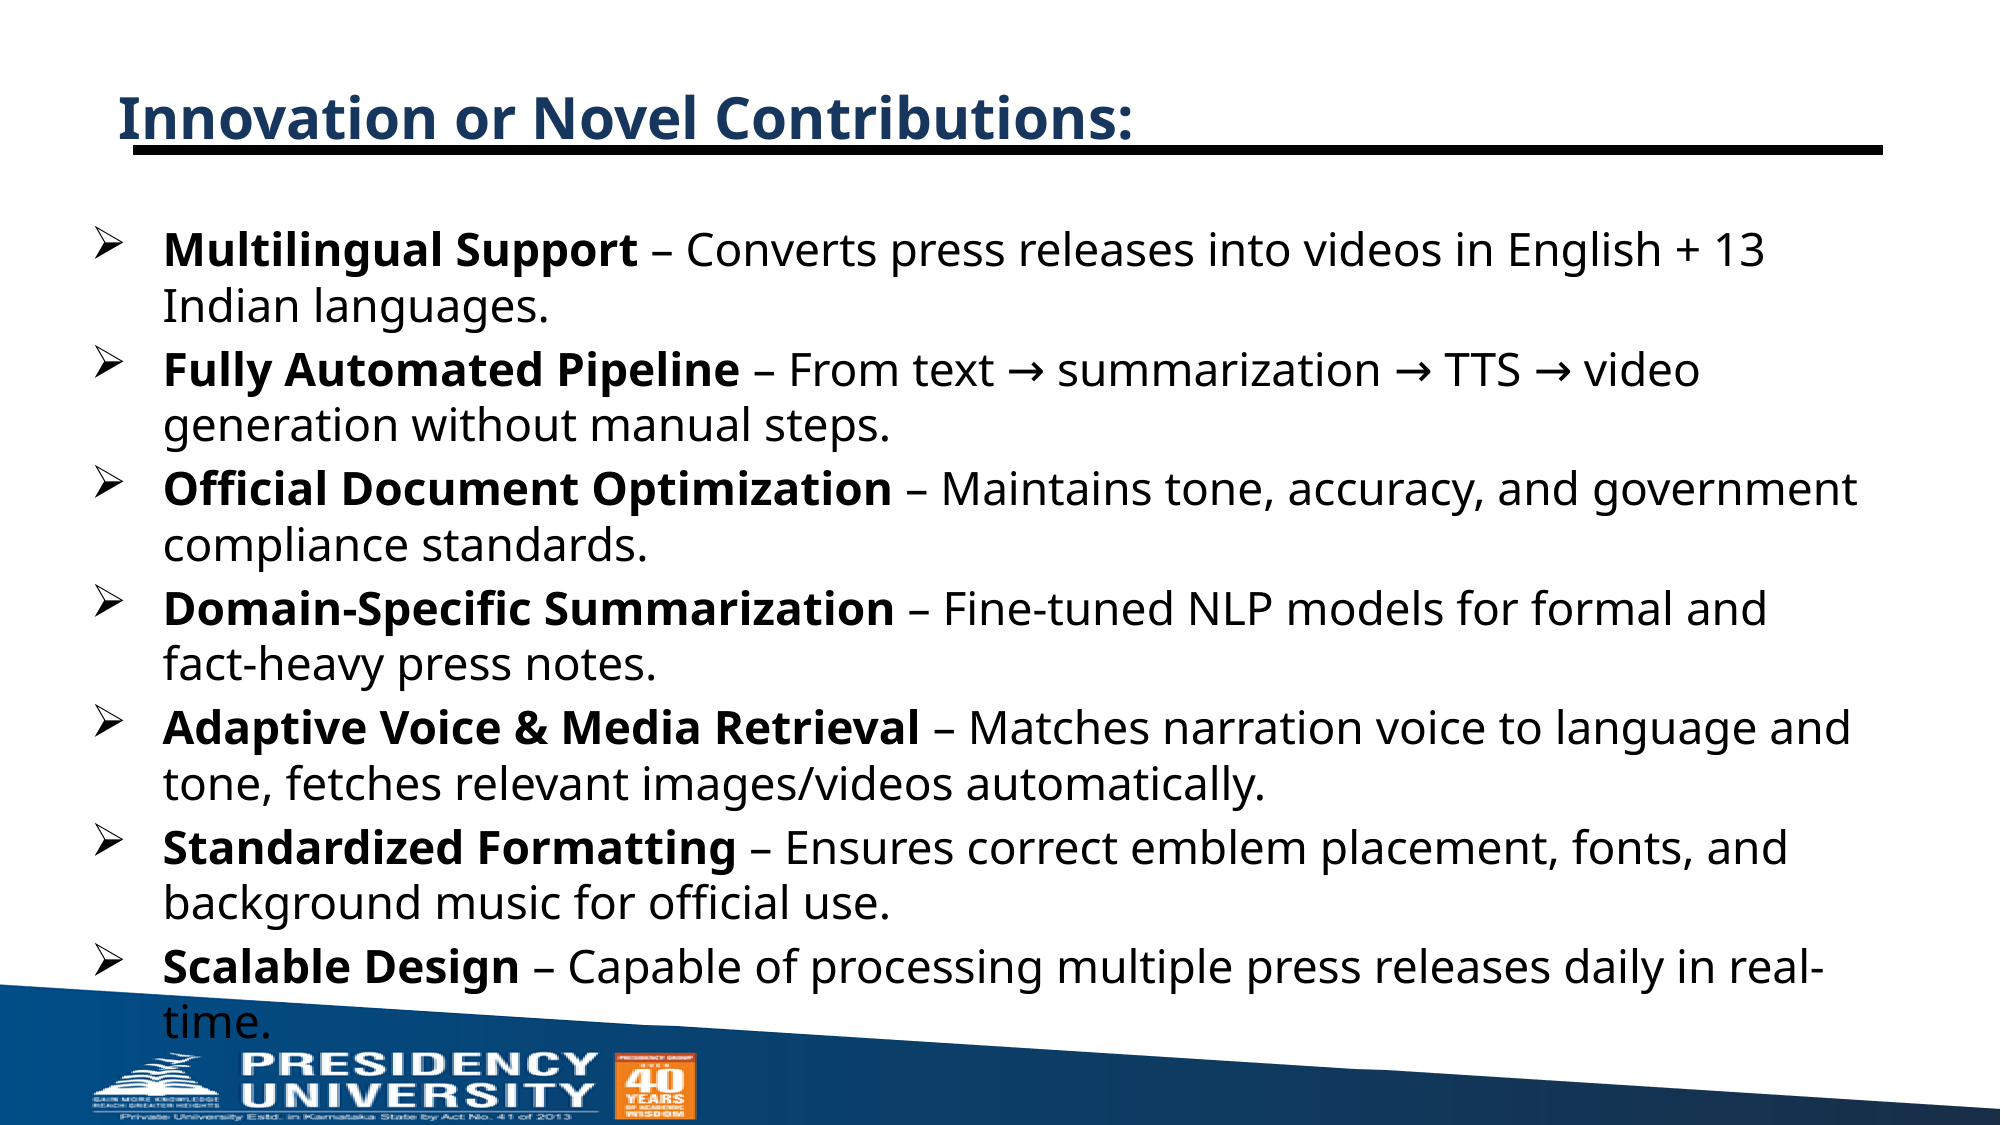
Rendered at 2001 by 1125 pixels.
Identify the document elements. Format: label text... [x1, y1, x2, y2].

picture [0, 982, 2000, 1125]
list Multilingual Support – Converts press releases into videos in English + 13 Indian languages. Fully Automated Pipeline – From text → summarization → TTS → video generation without manual steps. Official Document Optimization – Maintains tone, accuracy, and government compliance standards. Domain-Specific Summarization – Fine-tuned NLP models for formal and fact-heavy press notes. Adaptive Voice & Media Retrieval – Matches narration voice to language and tone, fetches relevant images/videos automatically. Standardized Formatting – Ensures correct emblem placement, fonts, and background music for official use. Scalable Design – Capable of processing multiple press releases daily in real-time. [61, 149, 1882, 1059]
title Innovation or Novel Contributions: [78, 31, 1968, 130]
